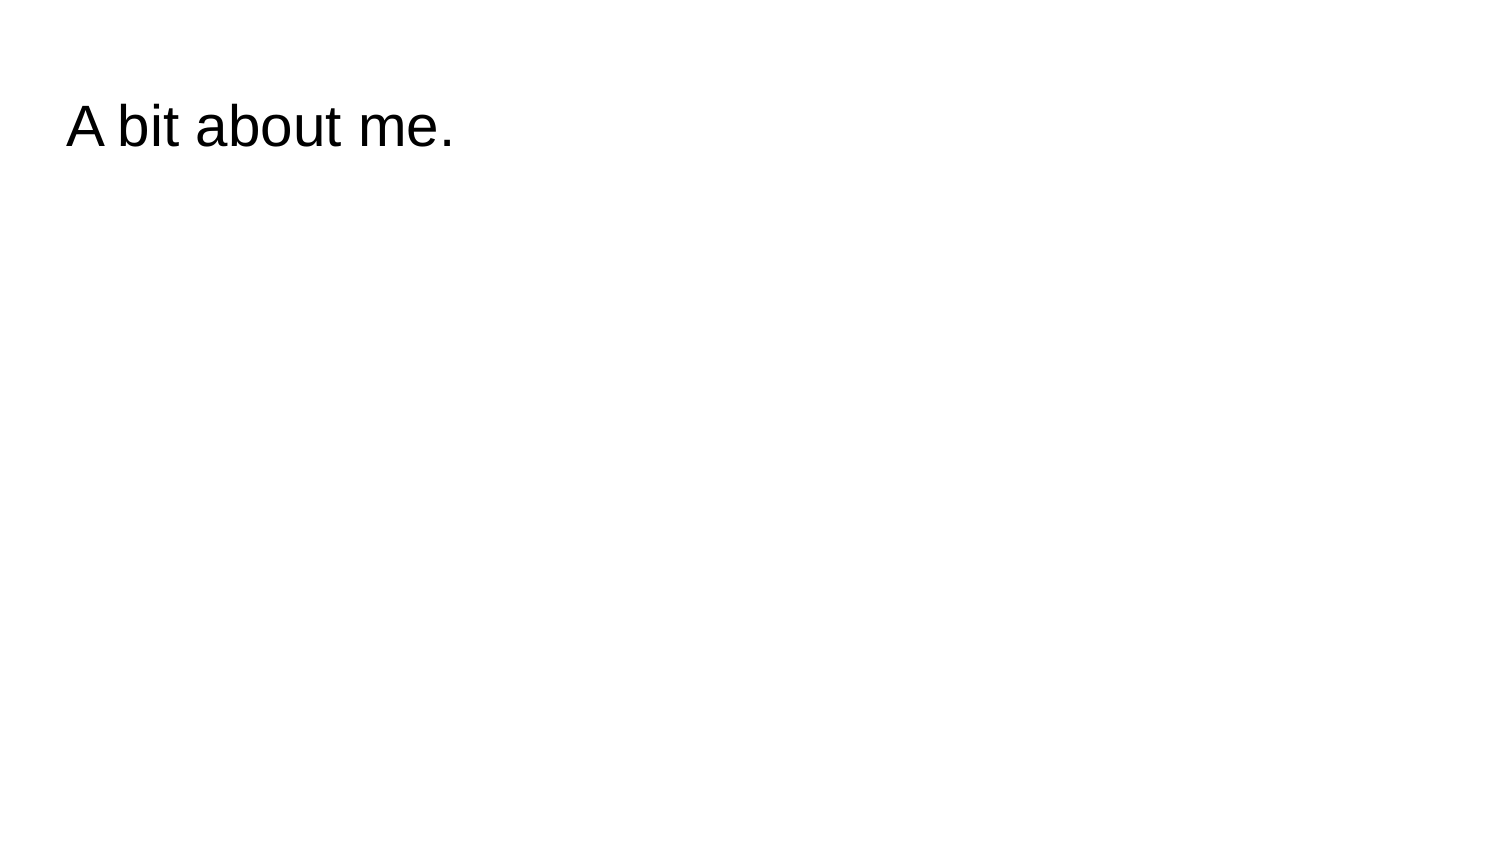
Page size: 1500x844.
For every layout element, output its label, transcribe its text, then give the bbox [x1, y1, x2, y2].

title A bit about me. [51, 72, 1449, 167]
